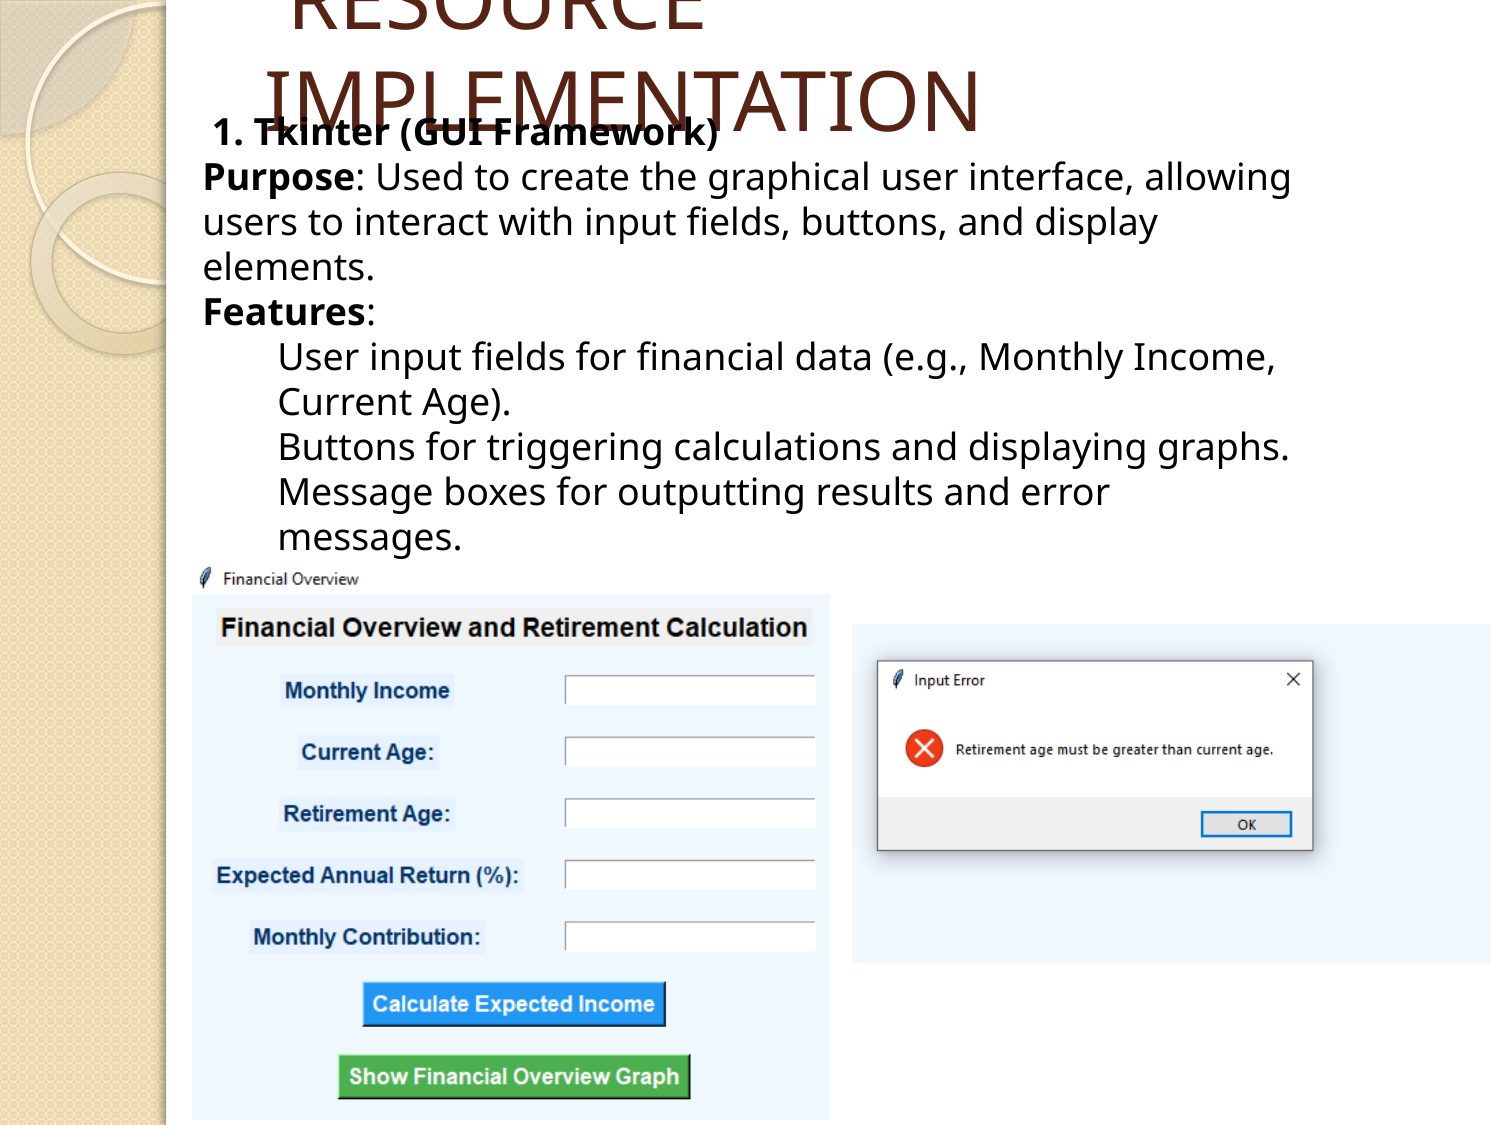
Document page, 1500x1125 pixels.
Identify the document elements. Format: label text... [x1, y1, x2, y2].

title RESOURCE IMPLEMENTATION [249, 0, 1443, 139]
picture [852, 624, 1491, 963]
picture [192, 563, 831, 1120]
text_box 1. Tkinter (GUI Framework) Purpose: Used to create the graphical user interface, allowing users to interact with input fields, buttons, and display elements. Features: User input fields for financial data (e.g., Monthly Income, Current Age). Buttons for triggering calculations and displaying graphs. Message boxes for outputting results and error messages. [187, 100, 1313, 611]
